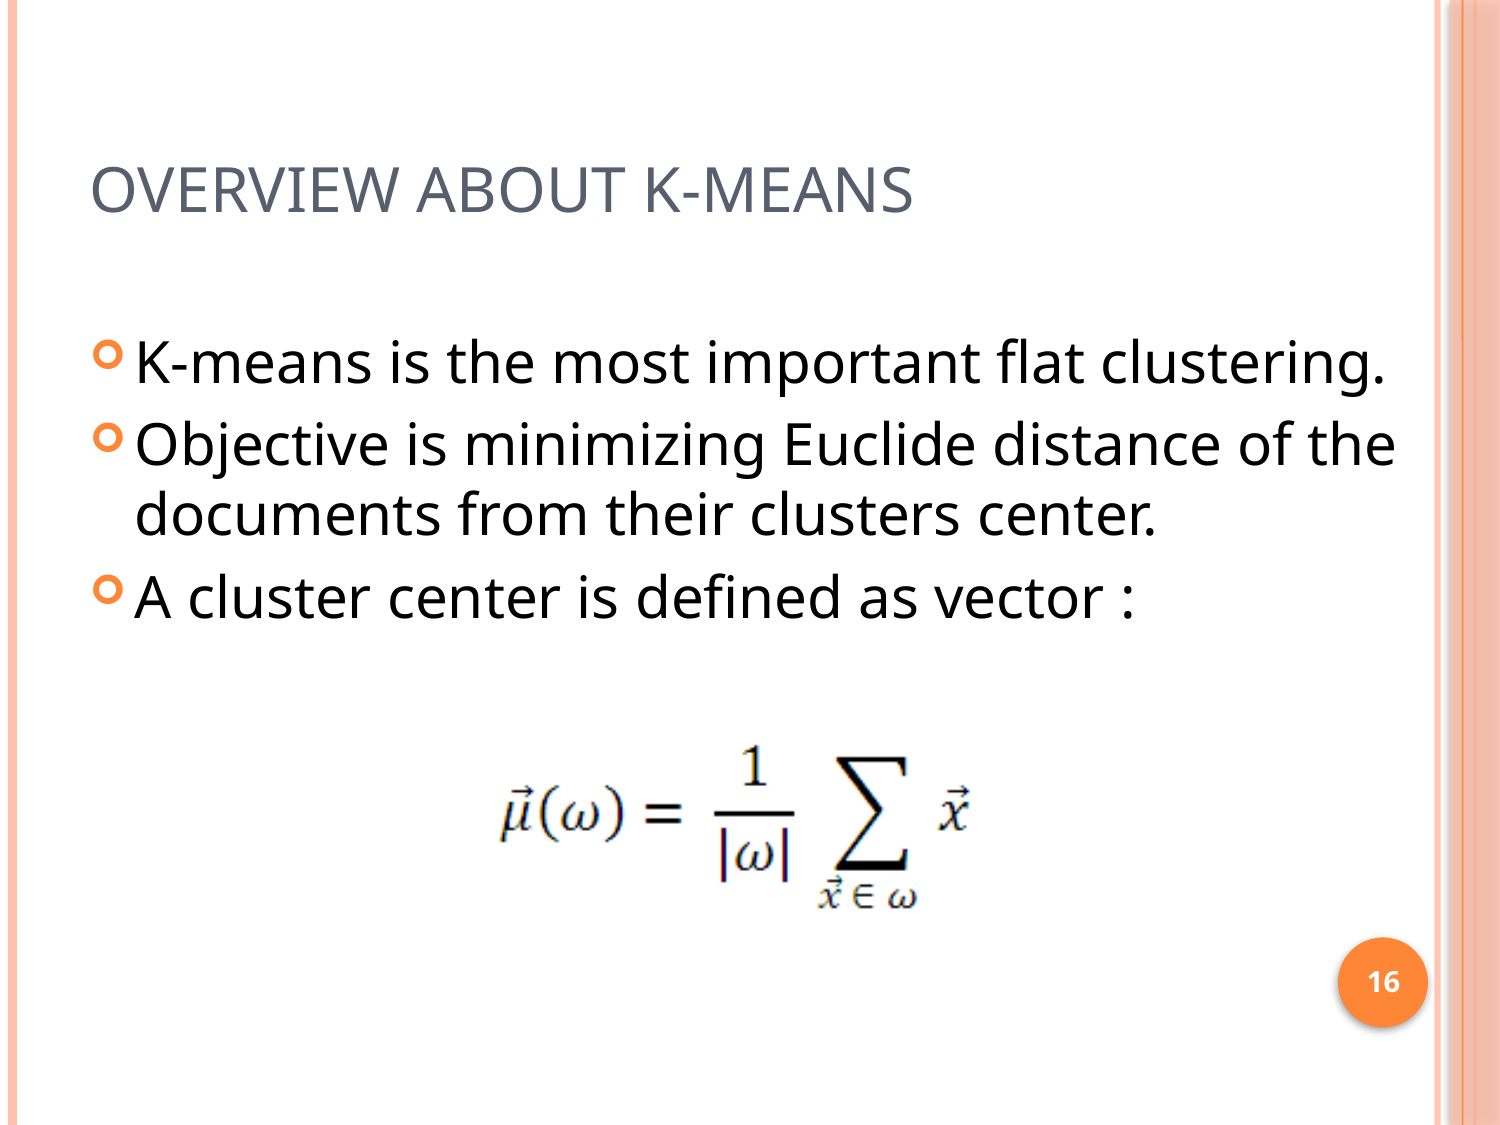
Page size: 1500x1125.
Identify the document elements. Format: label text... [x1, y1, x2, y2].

title Overview about k-means [75, 45, 1300, 233]
list K-means is the most important flat clustering. Objective is minimizing Euclide distance of the documents from their clusters center. A cluster center is defined as vector : [75, 317, 1425, 713]
picture [324, 686, 1153, 964]
slide_number 16 [1333, 940, 1434, 1027]
